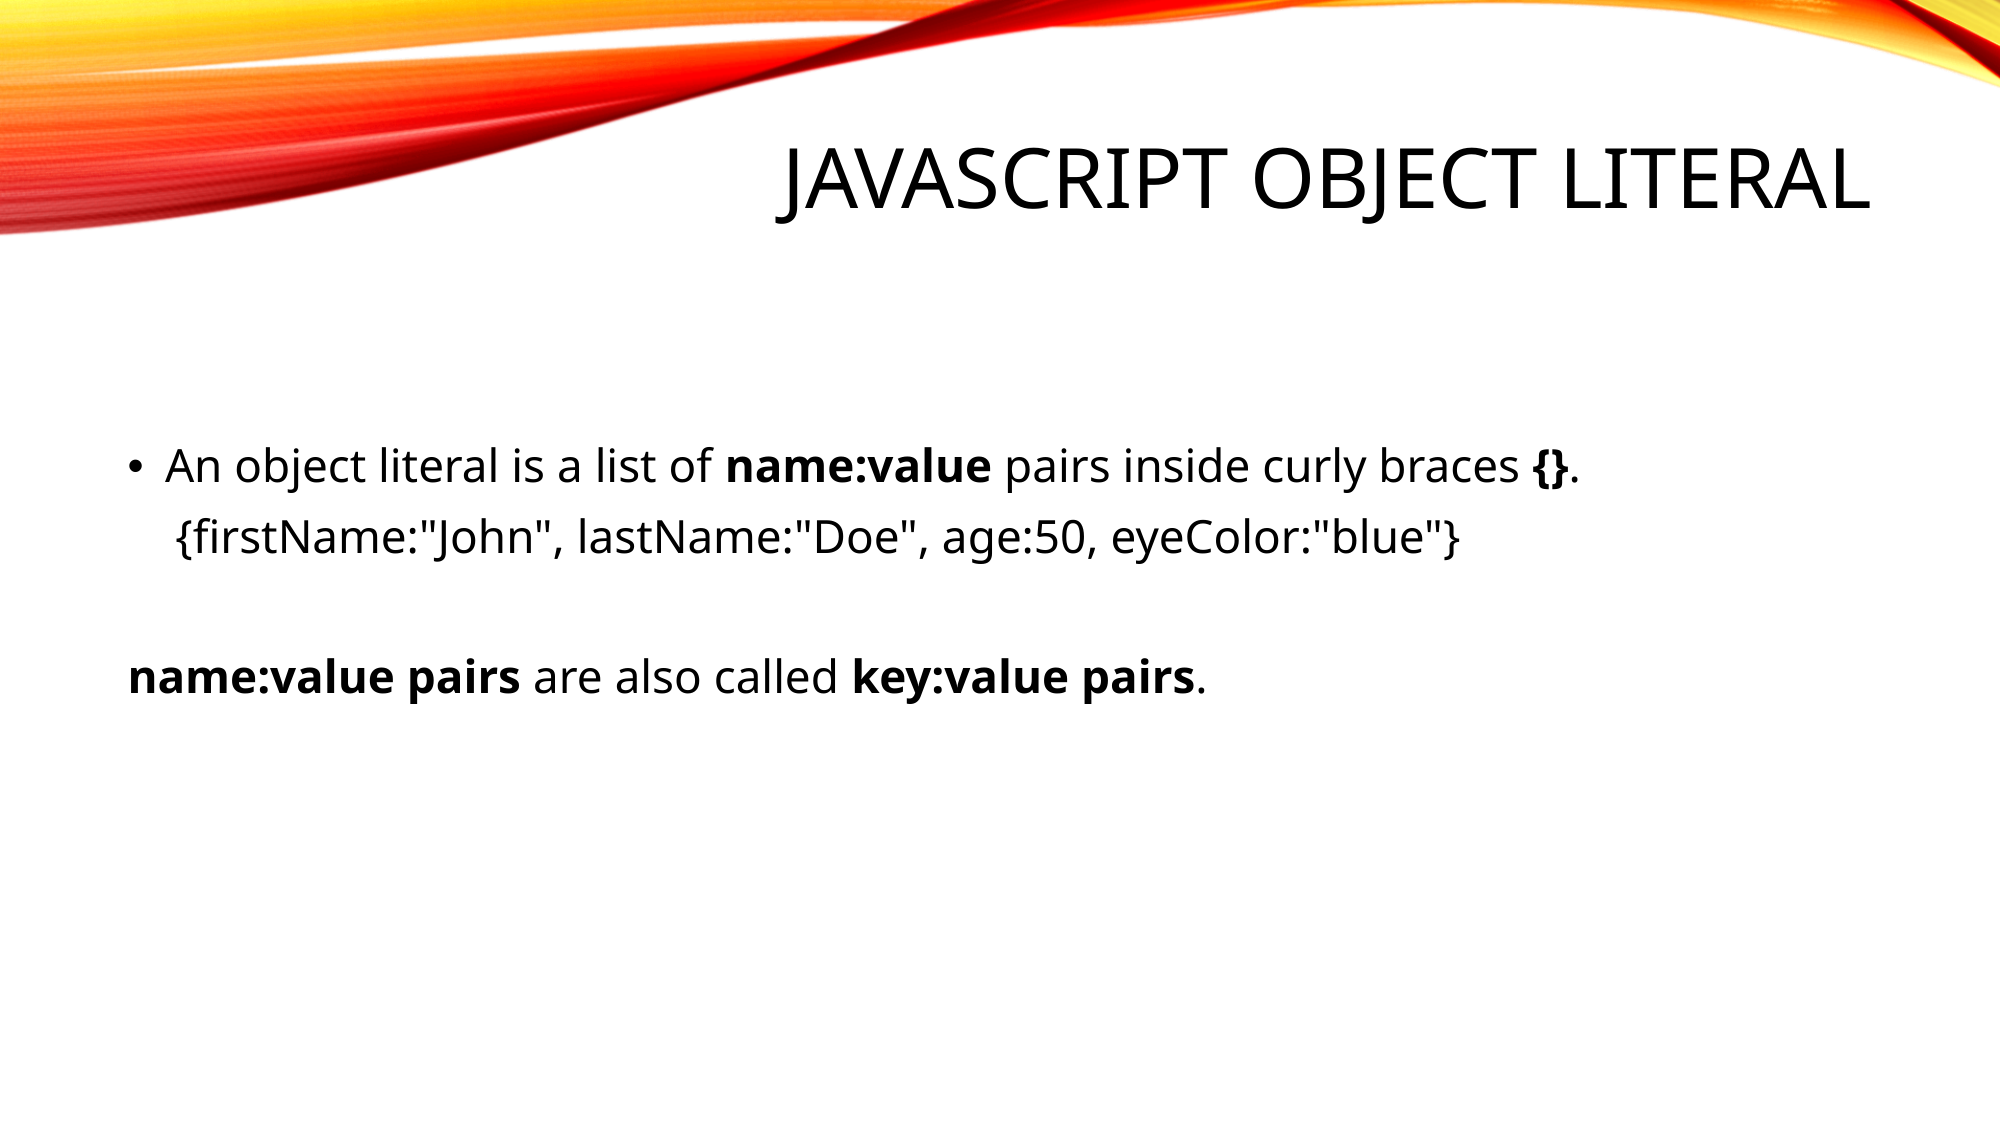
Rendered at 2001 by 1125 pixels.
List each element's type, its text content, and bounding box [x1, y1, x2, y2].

picture [0, 0, 2000, 237]
title JavaScript Object Literal [474, 125, 1888, 338]
list An object literal is a list of name:value pairs inside curly braces {}. {firstName:"John", lastName:"Doe", age:50, eyeColor:"blue"} name:value pairs are also called key:value pairs. [112, 360, 1888, 1021]
